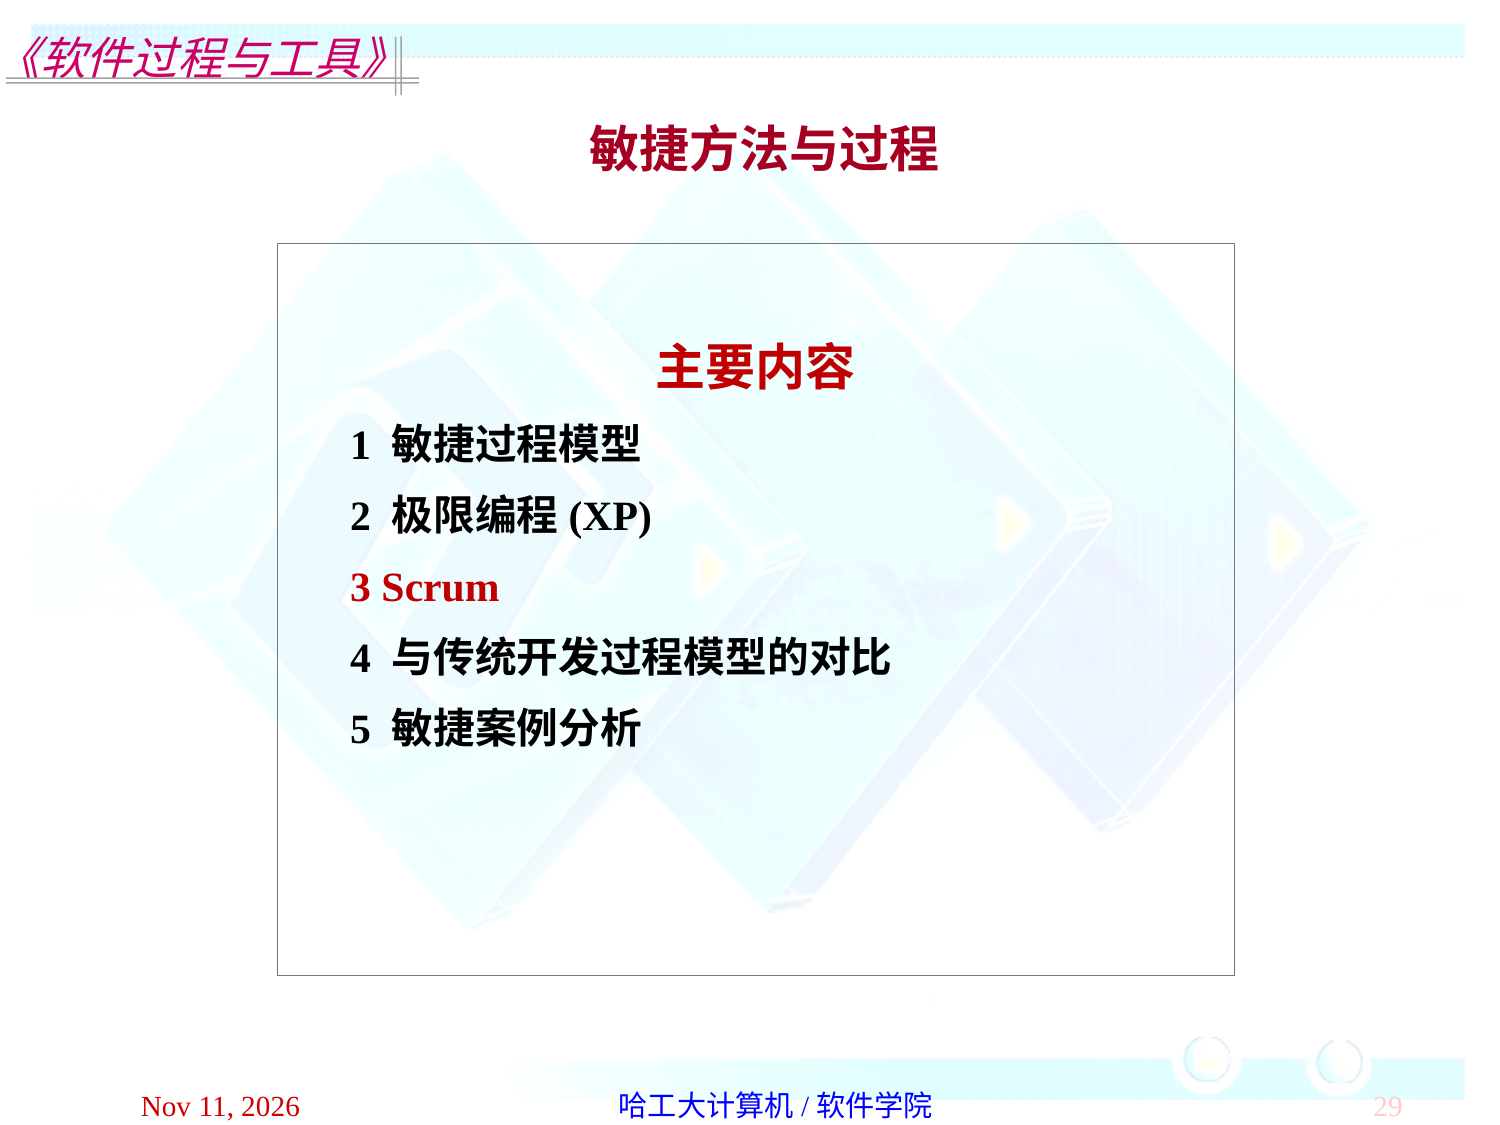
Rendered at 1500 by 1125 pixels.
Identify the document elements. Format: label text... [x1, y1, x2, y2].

text_box 主要内容 1 敏捷过程模型 2 极限编程(XP) 3 Scrum 4 与传统开发过程模型的对比 5 敏捷案例分析 [277, 243, 1235, 976]
text_box 敏捷方法与过程 [389, 74, 1140, 221]
